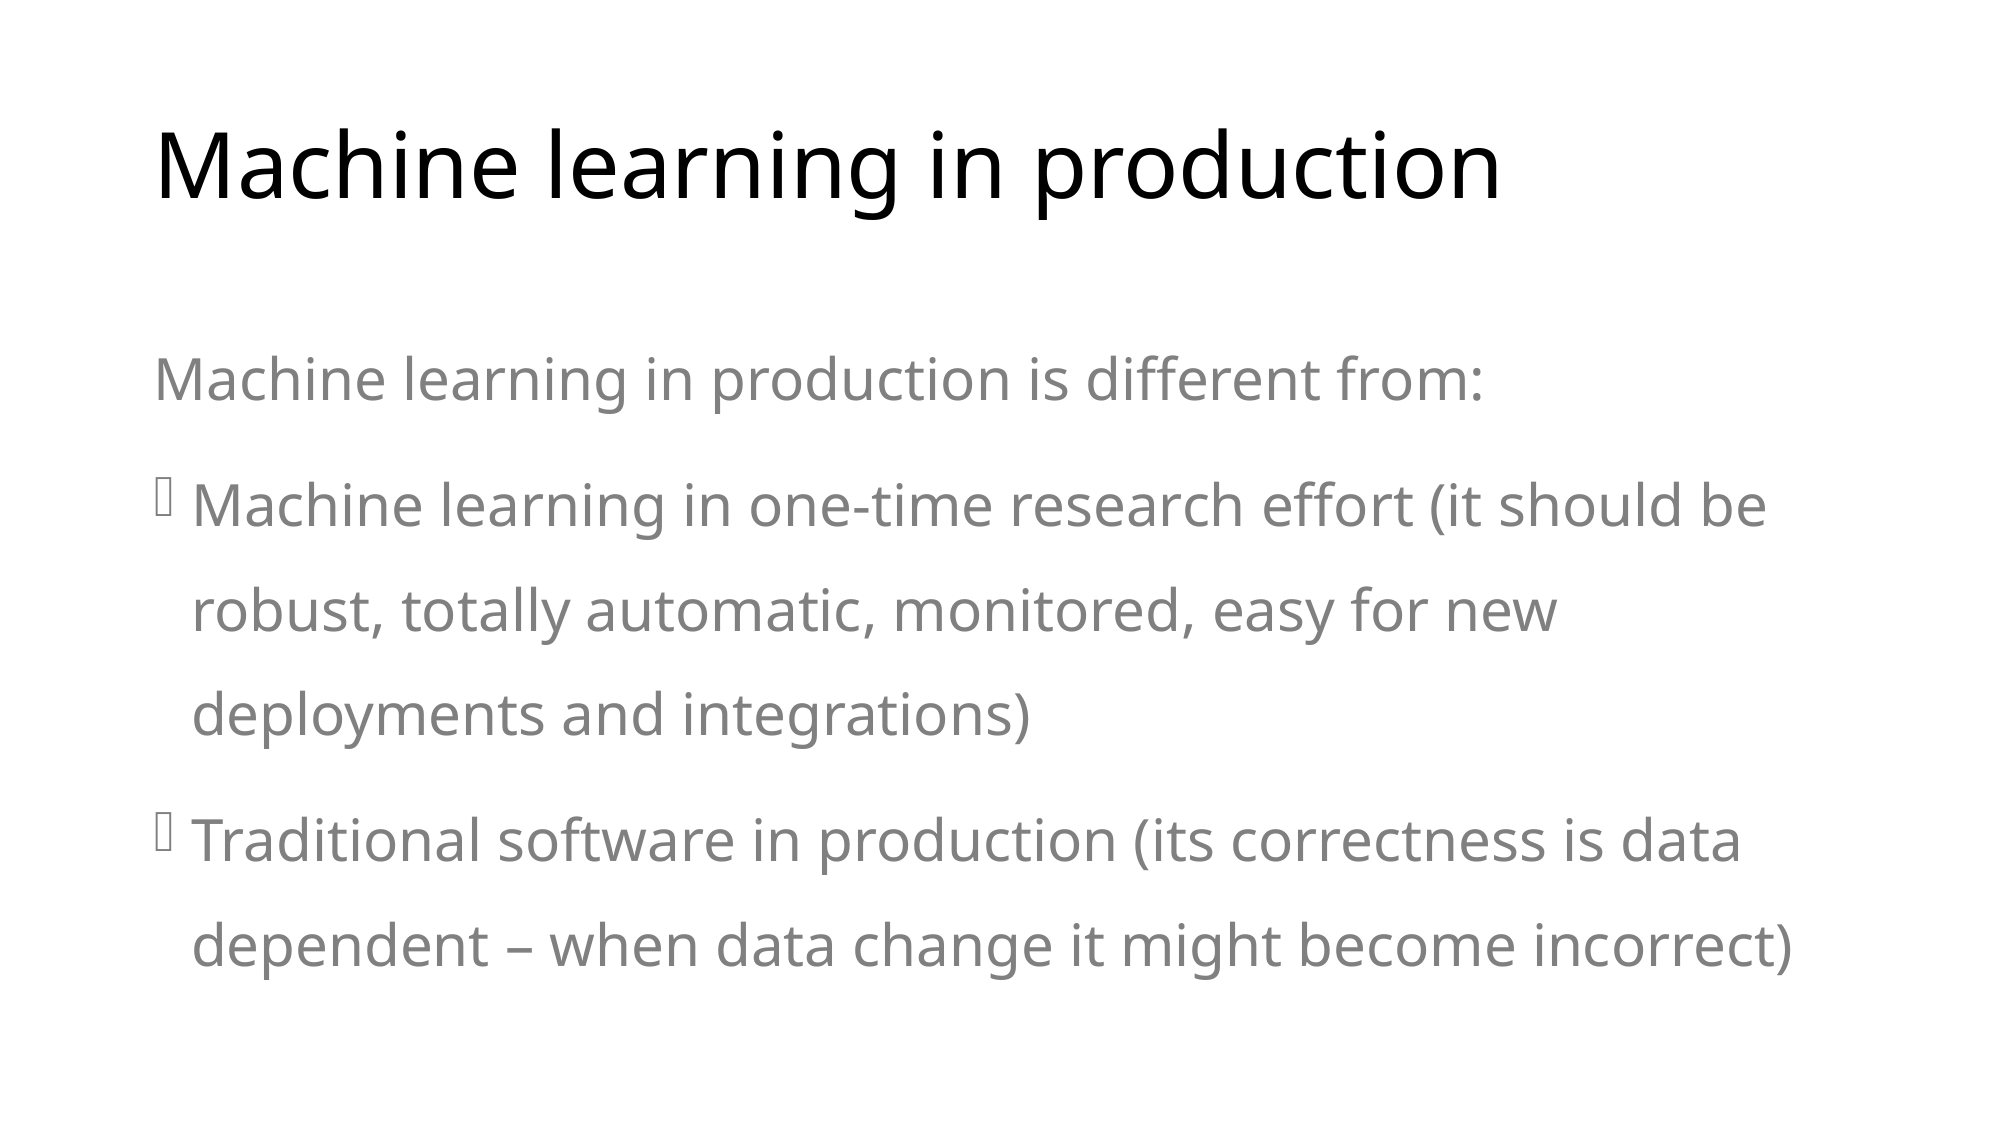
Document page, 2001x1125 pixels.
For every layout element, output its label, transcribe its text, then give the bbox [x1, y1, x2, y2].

list Machine learning in production is different from: Machine learning in one-time research effort (it should be robust, totally automatic, monitored, easy for new deployments and integrations) Traditional software in production (its correctness is data dependent – when data change it might become incorrect) [138, 299, 1864, 1014]
title Machine learning in production [138, 60, 1864, 278]
